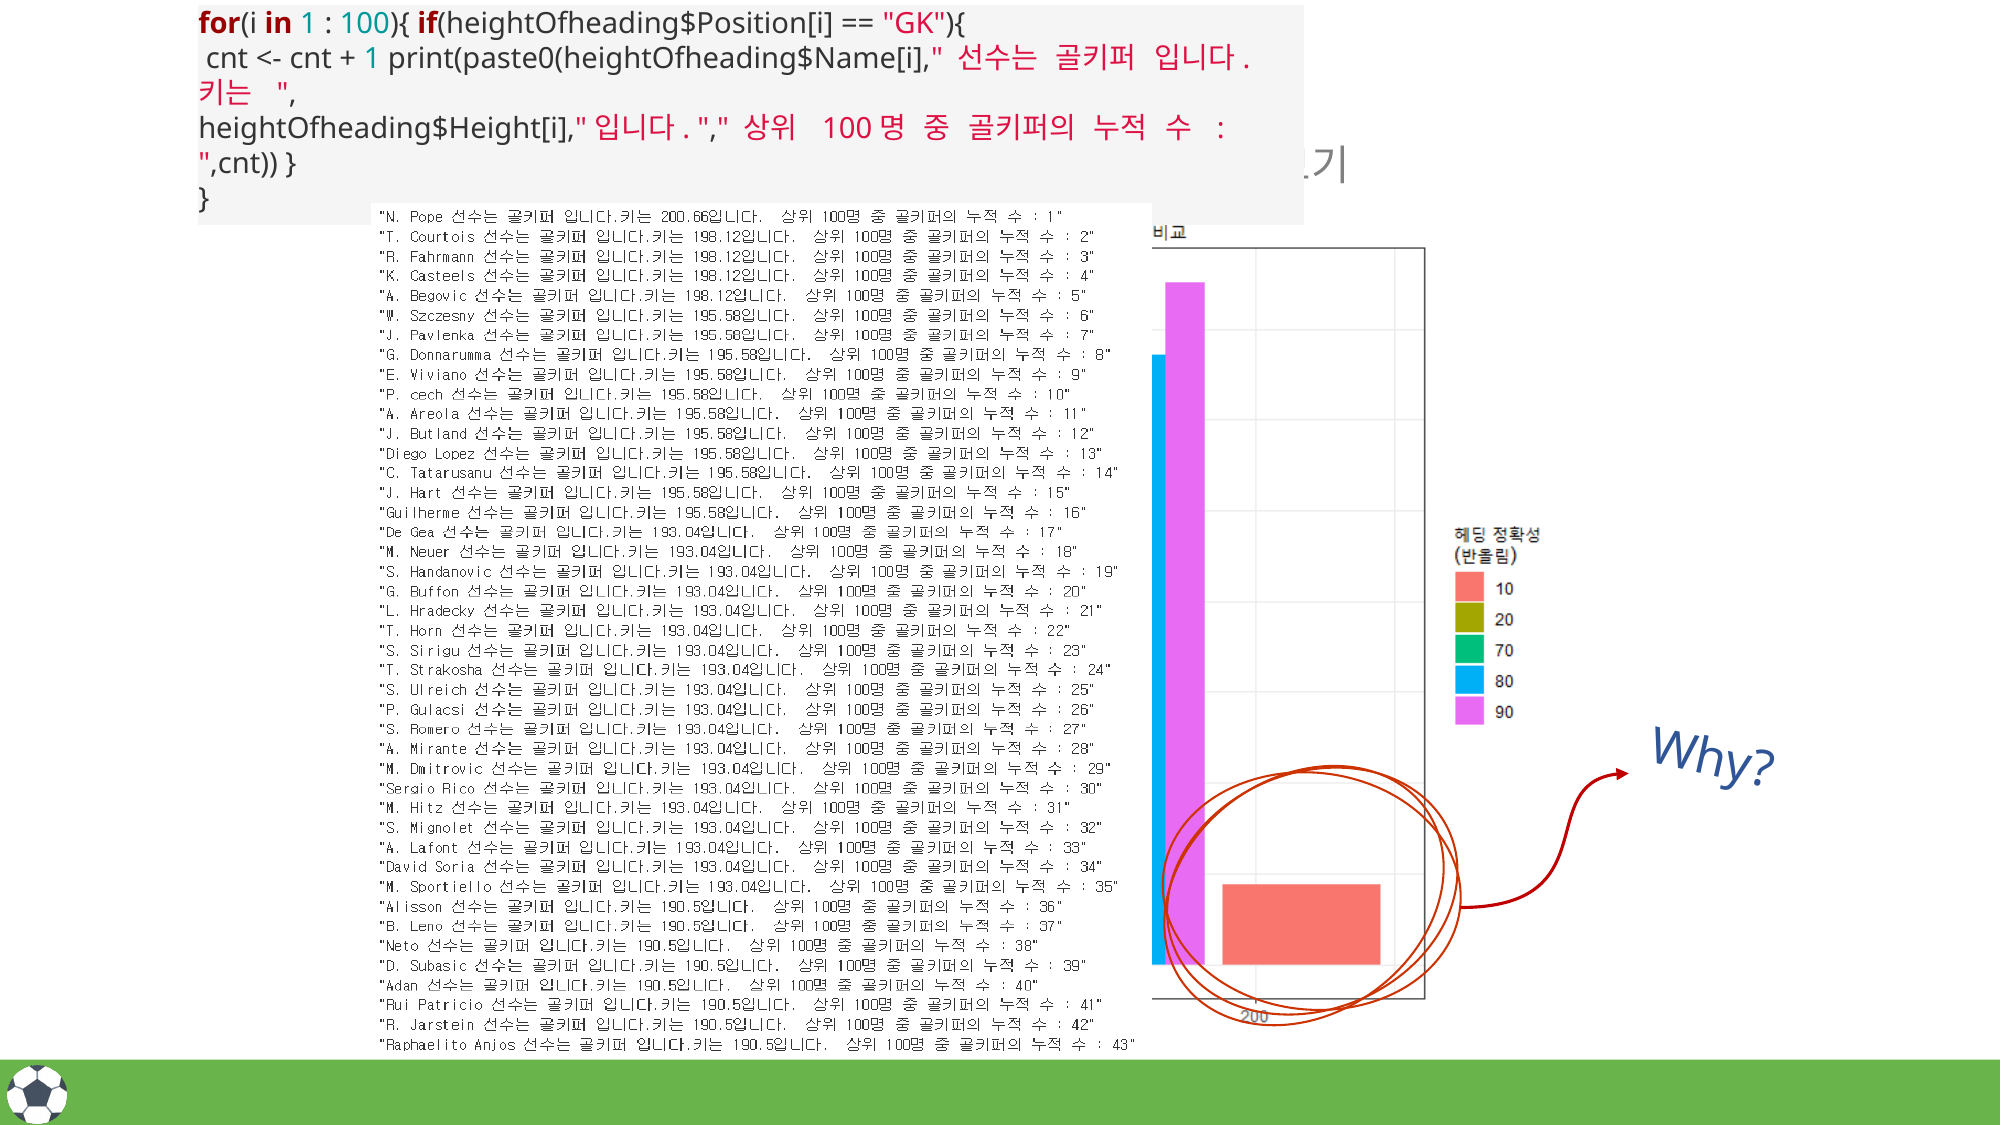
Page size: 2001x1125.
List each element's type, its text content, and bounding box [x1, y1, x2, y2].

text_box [1460, 773, 1629, 908]
text_box for(i in 1 : 100){ if(heightOfheading$Position[i] == "GK"){ cnt <- cnt + 1 print(paste0(heightOfheading$Name[i]," 선수는 골키퍼 입니다.키는 ", heightOfheading$Height[i],"입니다. "," 상위 100명 중 골키퍼의 누적 수 : ",cnt)) } } [198, 4, 1304, 225]
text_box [0, 1059, 2000, 1125]
picture [371, 203, 1589, 1059]
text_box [523, 51, 1477, 199]
text_box Why? [1629, 701, 1855, 822]
